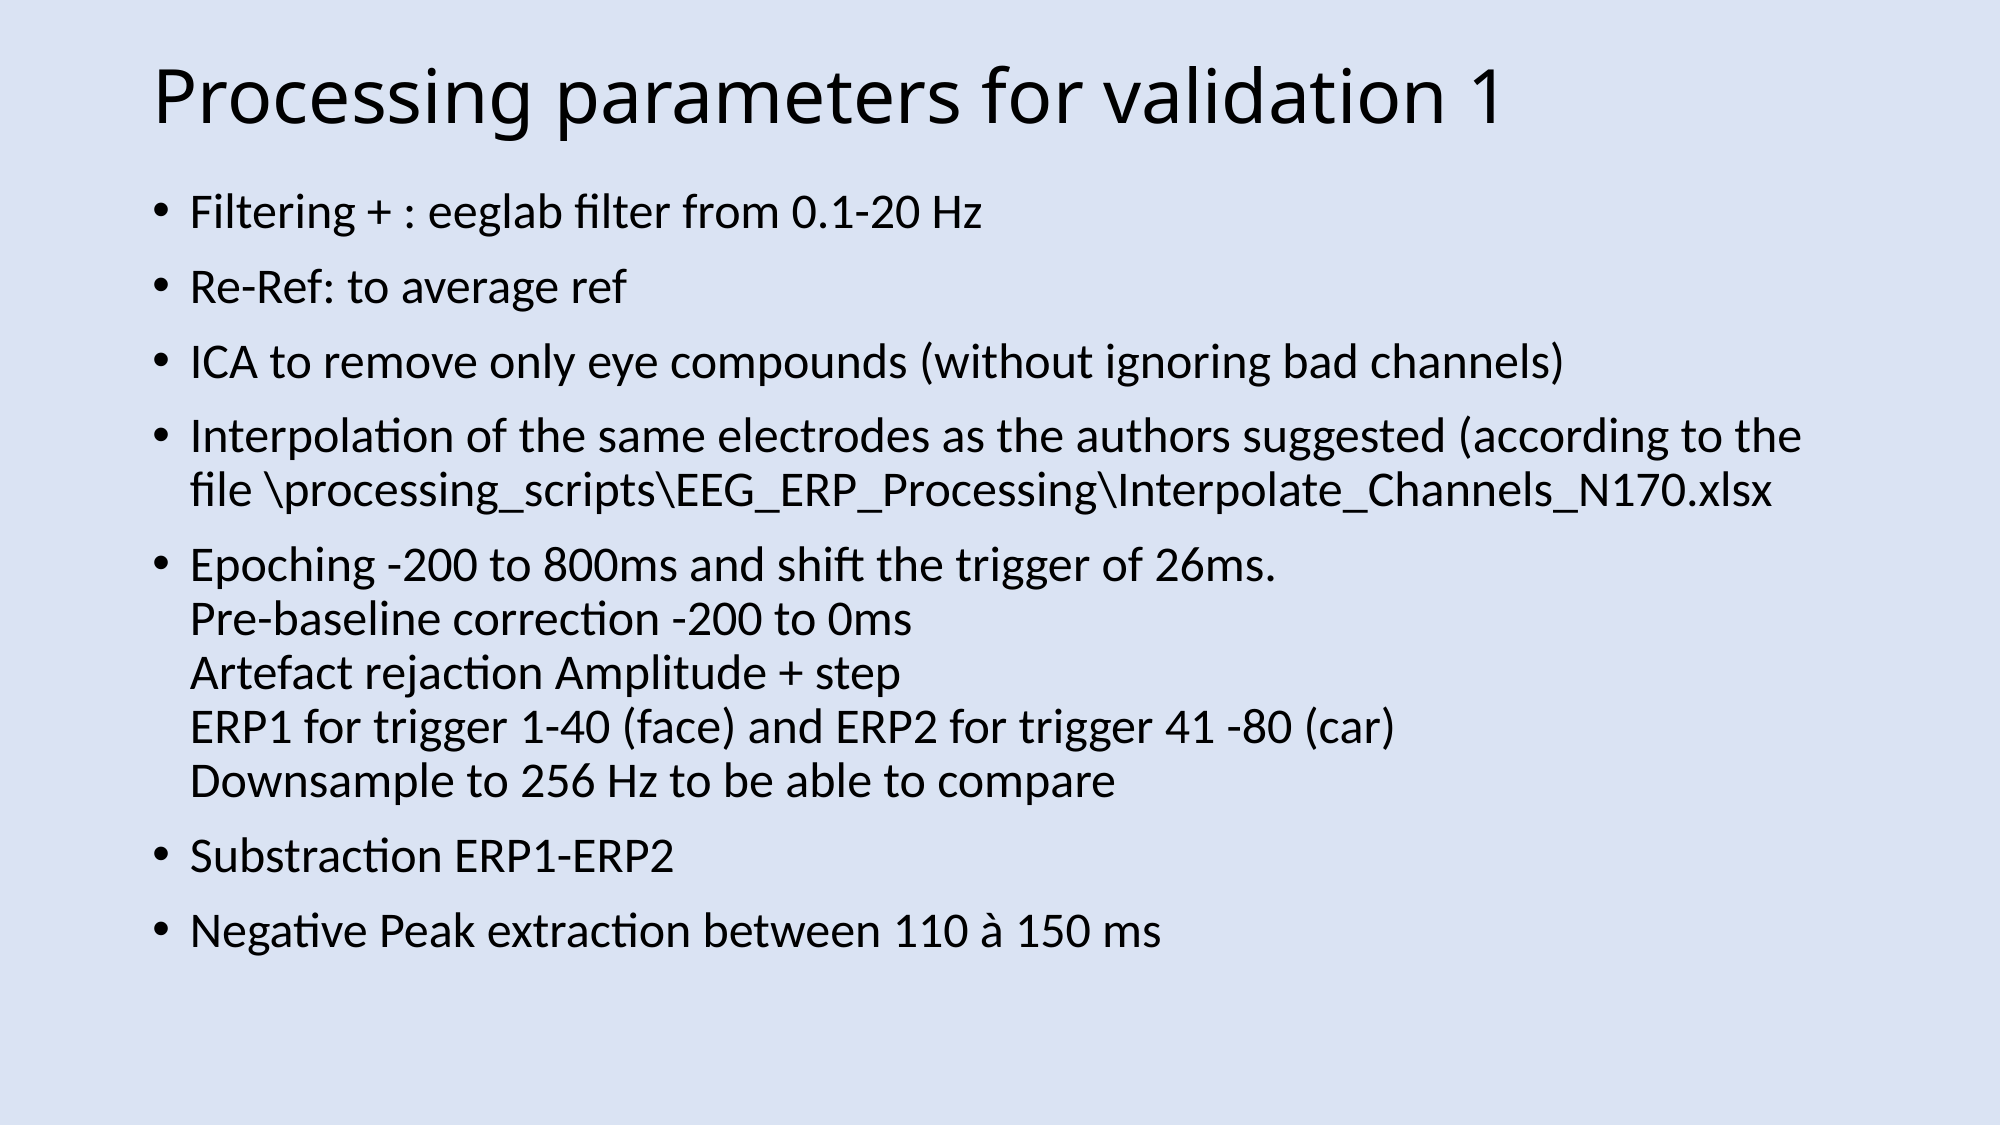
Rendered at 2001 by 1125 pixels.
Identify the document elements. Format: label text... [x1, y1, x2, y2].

title Processing parameters for validation 1 [137, 59, 1863, 140]
list Filtering + : eeglab filter from 0.1-20 Hz Re-Ref: to average ref ICA to remove only eye compounds (without ignoring bad channels) Interpolation of the same electrodes as the authors suggested (according to the file \processing_scripts\EEG_ERP_Processing\Interpolate_Channels_N170.xlsx Epoching -200 to 800ms and shift the trigger of 26ms. Pre-baseline correction -200 to 0ms Artefact rejaction Amplitude + step ERP1 for trigger 1-40 (face) and ERP2 for trigger 41 -80 (car) Downsample to 256 Hz to be able to compare Substraction ERP1-ERP2 Negative Peak extraction between 110 à 150 ms [137, 177, 1863, 1014]
